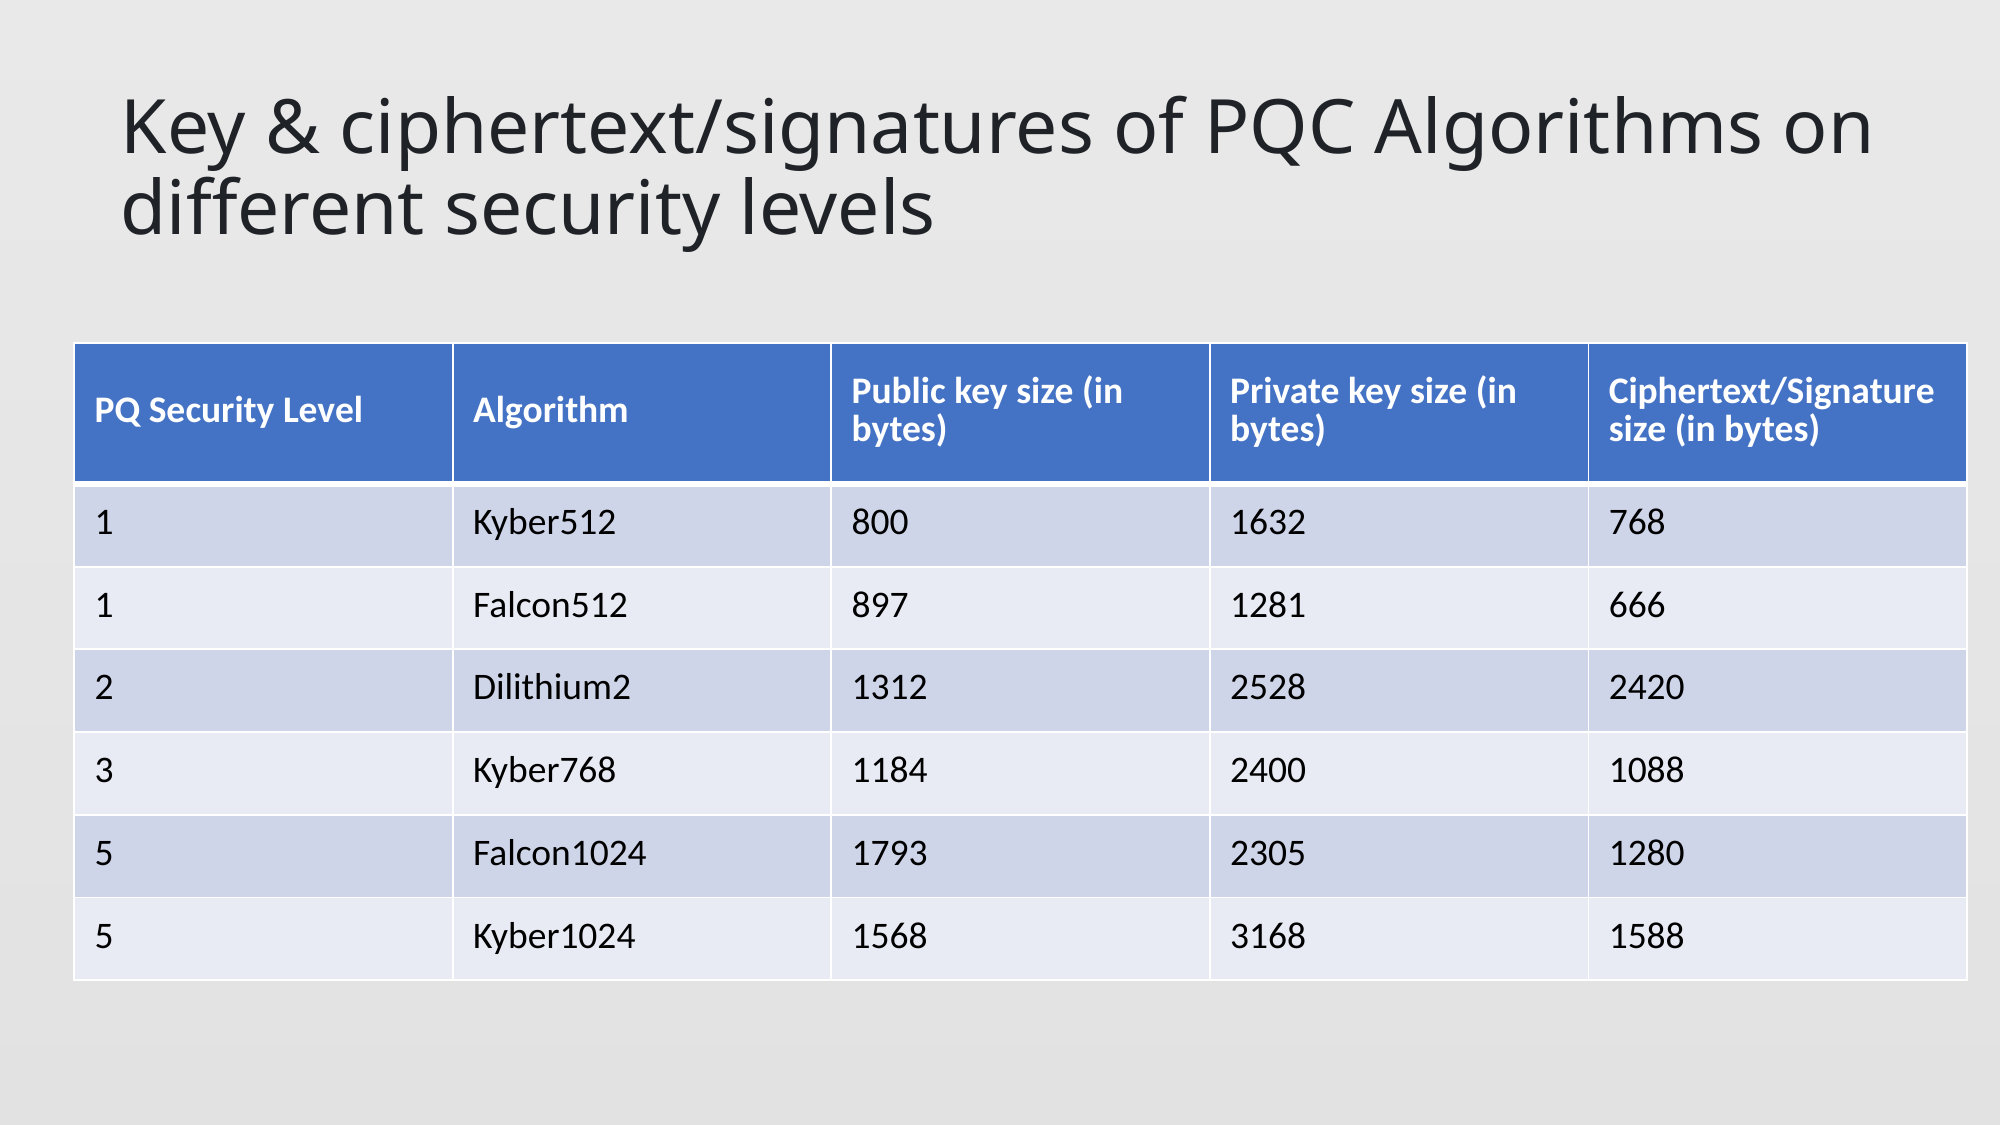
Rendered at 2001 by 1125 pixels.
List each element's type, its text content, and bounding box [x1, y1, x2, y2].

table_cell Falcon512 [454, 568, 830, 648]
table_cell 1793 [832, 816, 1209, 897]
table_cell 1 [75, 487, 452, 566]
table_header Public key size (in bytes) [832, 344, 1209, 481]
table_cell Falcon1024 [454, 816, 830, 897]
table_cell 1281 [1211, 568, 1588, 648]
table_cell 897 [832, 568, 1209, 648]
table_cell 1588 [1589, 898, 1966, 979]
table_cell 5 [75, 898, 452, 979]
table_cell 3 [75, 733, 452, 814]
table_cell 1280 [1589, 816, 1966, 897]
table_cell 1184 [832, 733, 1209, 814]
table_header Algorithm [454, 344, 830, 481]
table_cell Kyber1024 [454, 898, 830, 979]
table_cell 1088 [1589, 733, 1966, 814]
table_cell 1312 [832, 650, 1209, 731]
table_cell Dilithium2 [454, 650, 830, 731]
table_cell 3168 [1211, 898, 1588, 979]
table_cell 5 [75, 816, 452, 897]
table_cell Kyber512 [454, 487, 830, 566]
table_cell 768 [1589, 487, 1966, 566]
table_cell 1632 [1211, 487, 1588, 566]
table_cell 2420 [1589, 650, 1966, 731]
table_cell 1 [75, 568, 452, 648]
table_cell 2 [75, 650, 452, 731]
table_cell 1568 [832, 898, 1209, 979]
table_cell 666 [1589, 568, 1966, 648]
table_header Ciphertext/Signature size (in bytes) [1589, 344, 1966, 481]
table_header PQ Security Level [75, 344, 452, 481]
table_cell 2528 [1211, 650, 1588, 731]
table_cell 2305 [1211, 816, 1588, 897]
table_cell 800 [832, 487, 1209, 566]
table_cell Kyber768 [454, 733, 830, 814]
table_header Private key size (in bytes) [1211, 344, 1588, 481]
table_cell 2400 [1211, 733, 1588, 814]
title Key & ciphertext/signatures of PQC Algorithms on different security levels [105, 61, 1936, 279]
